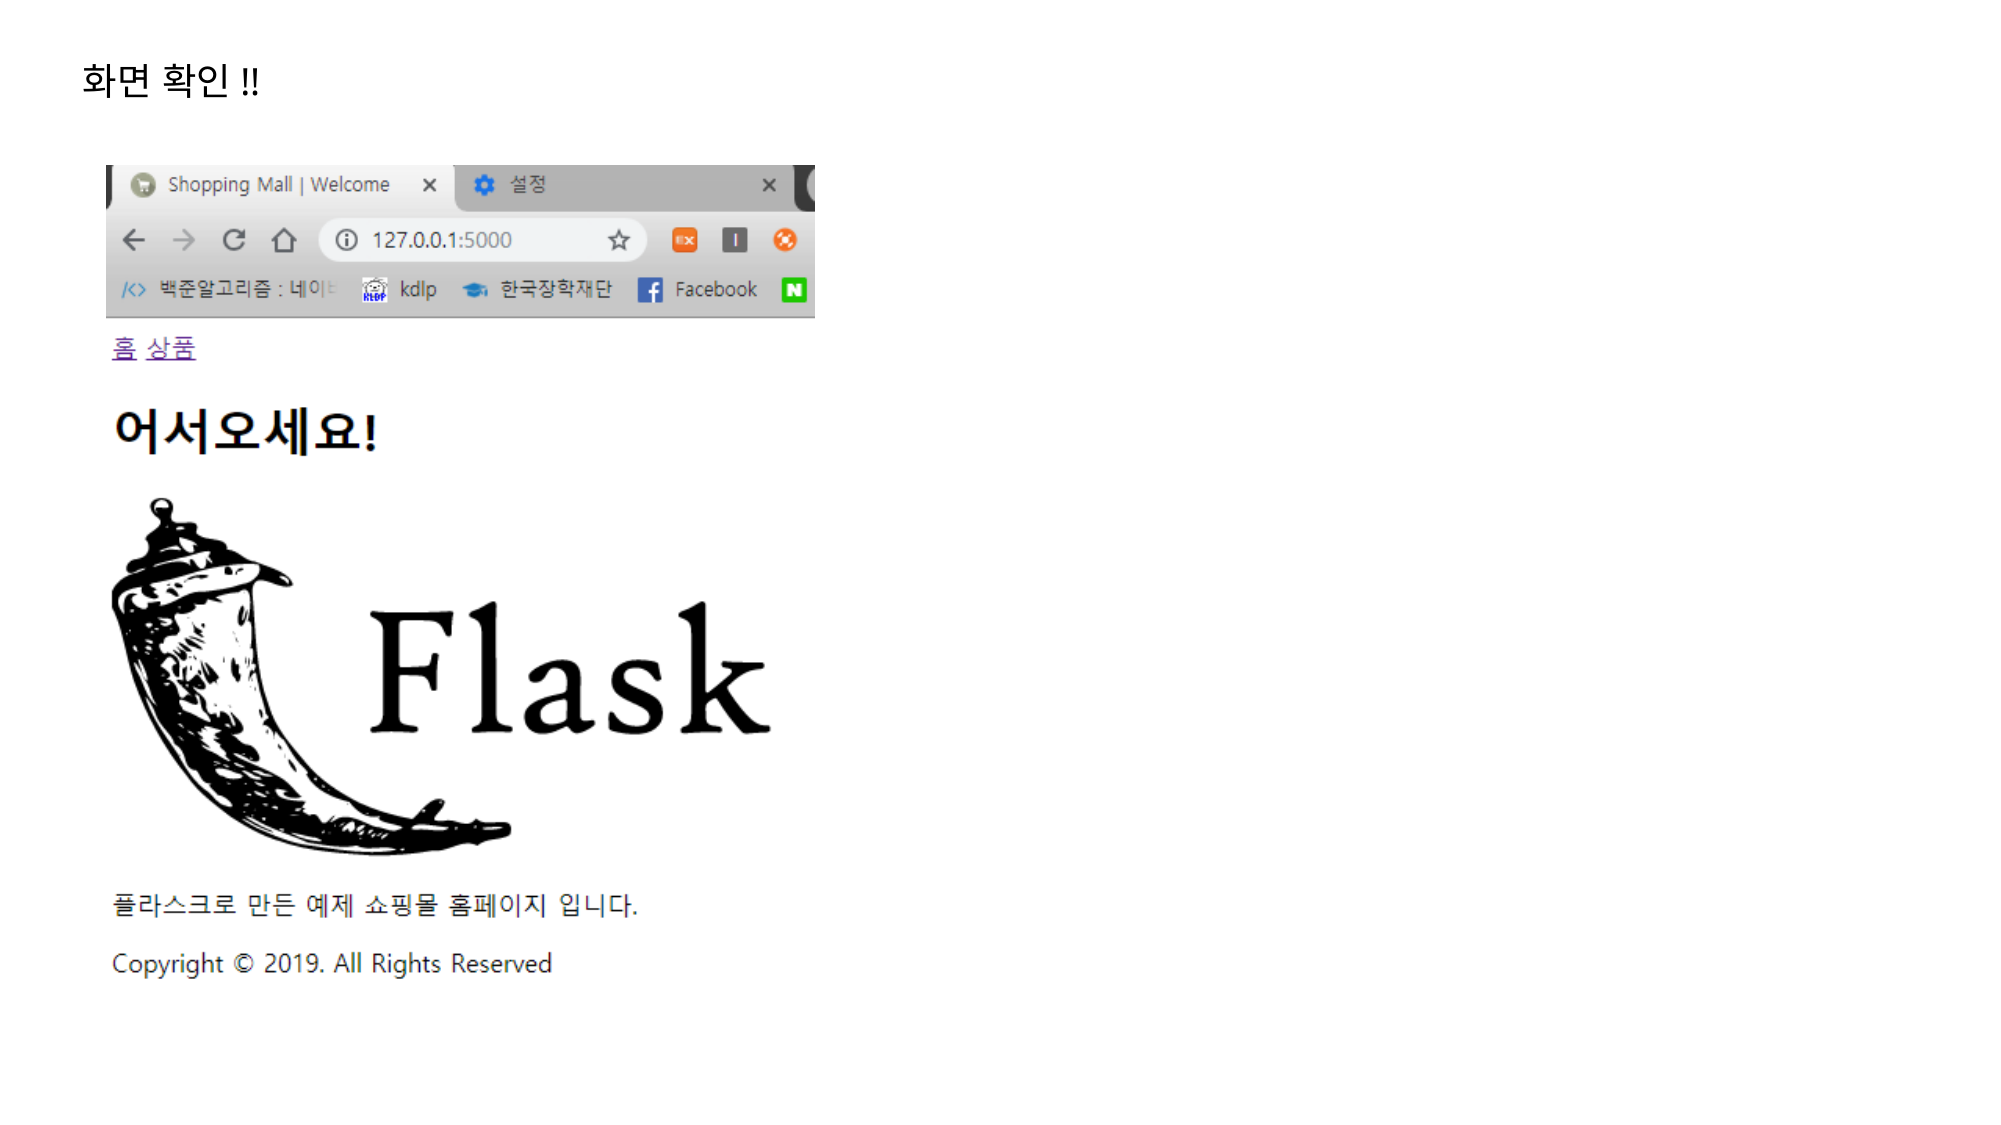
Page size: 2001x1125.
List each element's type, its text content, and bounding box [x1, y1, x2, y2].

text_box 화면 확인!! [68, 50, 276, 111]
picture [106, 165, 815, 1040]
